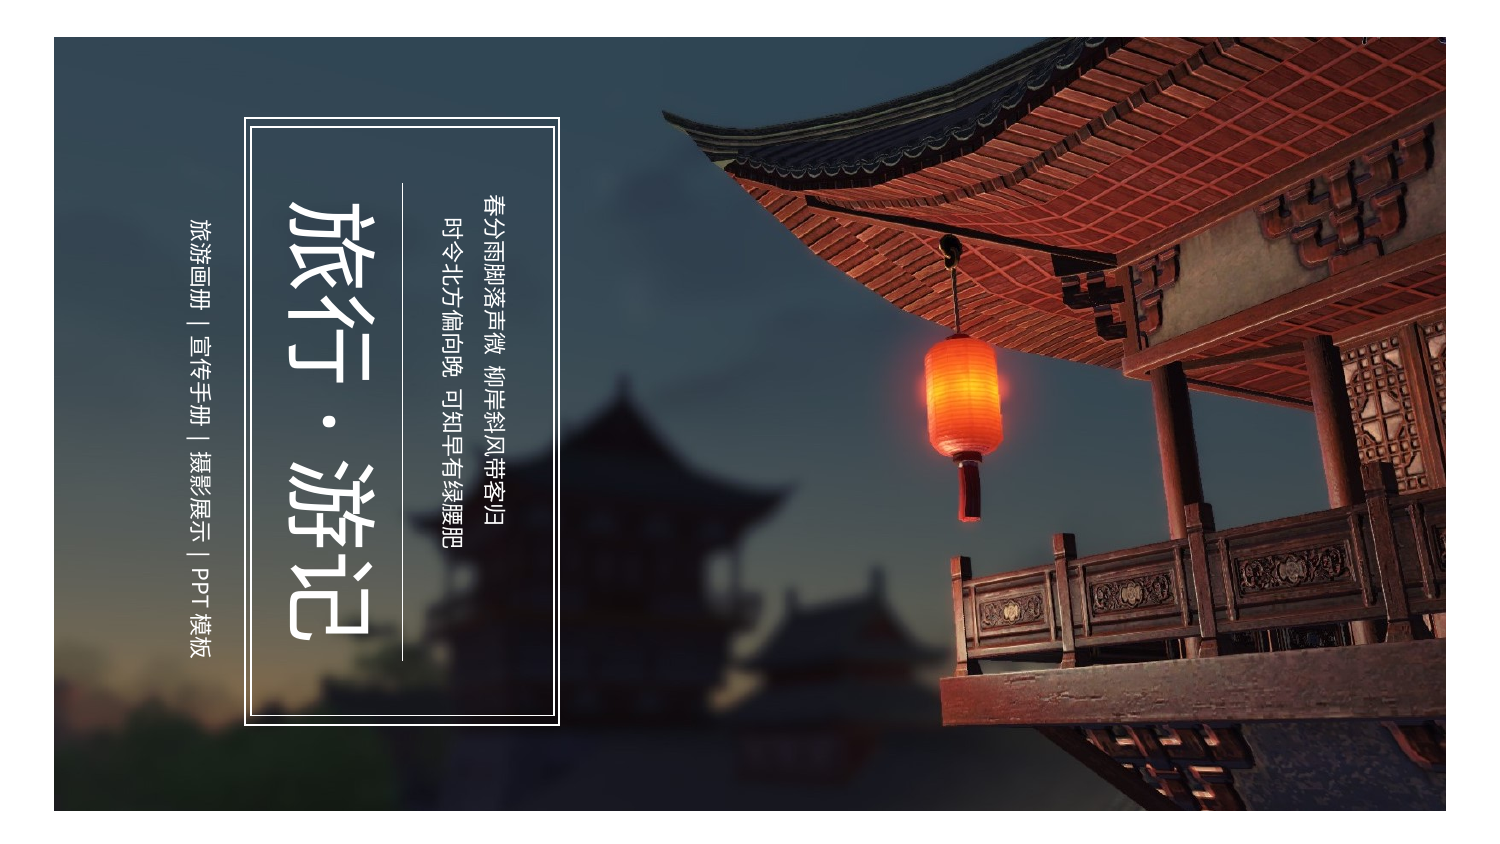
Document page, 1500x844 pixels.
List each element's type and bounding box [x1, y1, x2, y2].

picture [54, 37, 1446, 811]
text_box [245, 118, 560, 725]
